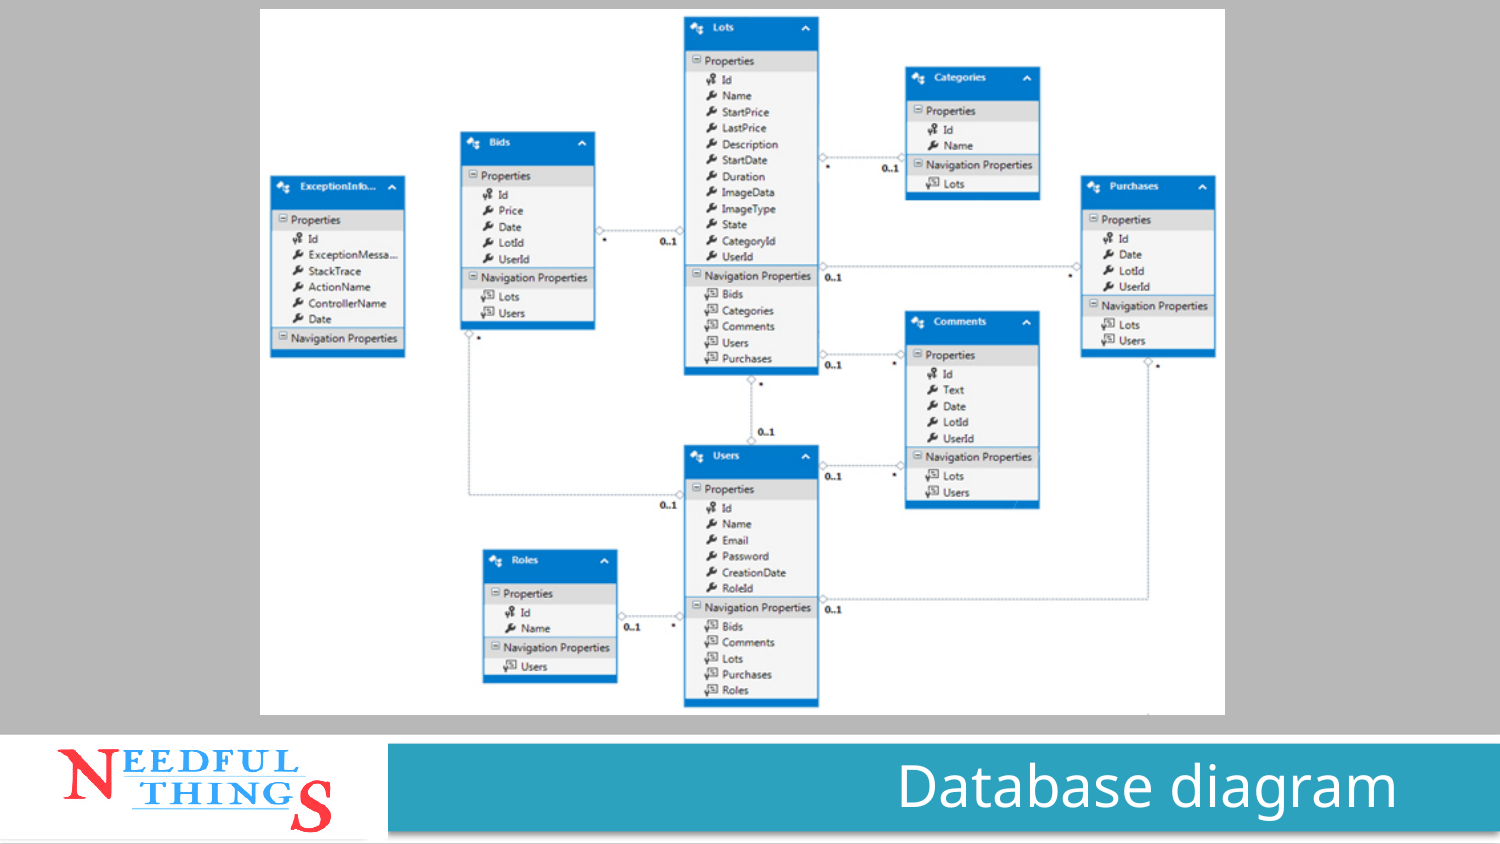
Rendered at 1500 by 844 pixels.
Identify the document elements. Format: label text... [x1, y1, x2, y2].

subtitle Database diagram [881, 727, 1444, 841]
picture [260, 9, 1226, 715]
picture [0, 742, 388, 839]
